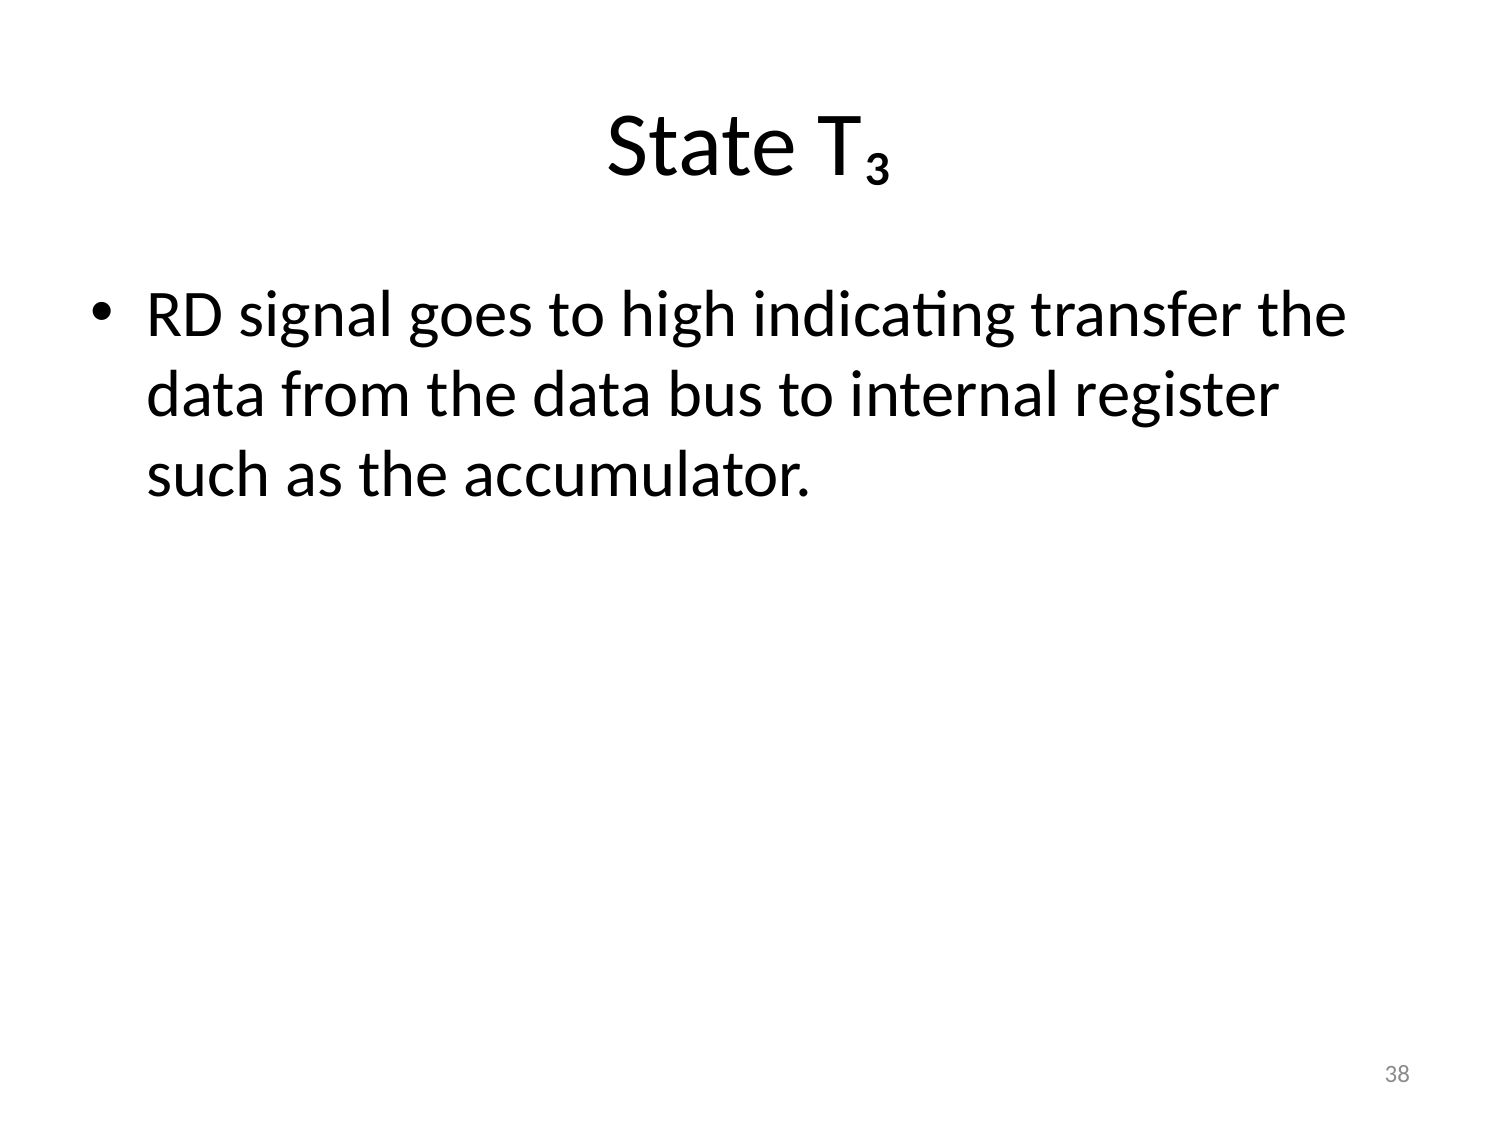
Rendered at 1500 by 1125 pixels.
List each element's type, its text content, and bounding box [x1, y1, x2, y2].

list RD signal goes to high indicating transfer the data from the data bus to internal register such as the accumulator. [75, 262, 1425, 1005]
title State T₃ [75, 45, 1425, 233]
slide_number 38 [1074, 1042, 1425, 1103]
